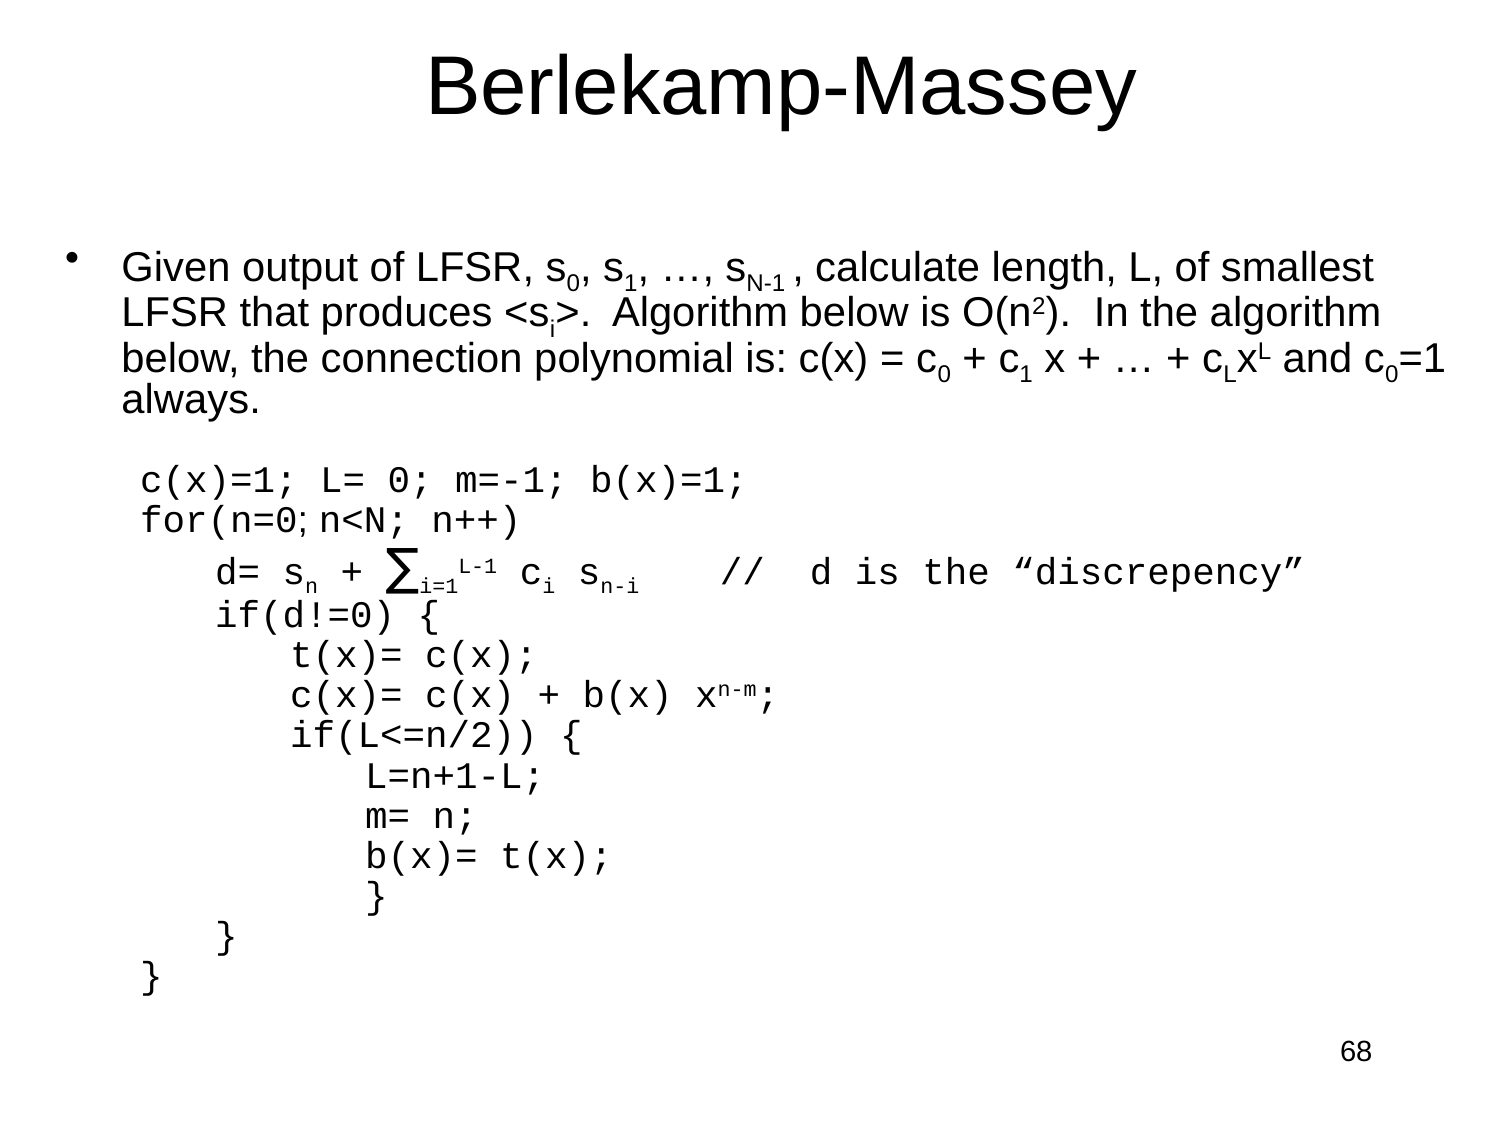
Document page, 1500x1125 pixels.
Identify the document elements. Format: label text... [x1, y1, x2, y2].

slide_number 68 [1074, 1024, 1388, 1101]
list Given output of LFSR, s0, s1, …, sN-1 , calculate length, L, of smallest LFSR that produces <si>. Algorithm below is O(n2). In the algorithm below, the connection polynomial is: c(x) = c0 + c1 x + … + cLxL and c0=1 always. c(x)=1; L= 0; m=-1; b(x)=1; for(n=0; n<N; n++) d= sn + ∑i=1L-1 ci sn-i // d is the “discrepency” if(d!=0) { t(x)= c(x); c(x)= c(x) + b(x) xn-m; if(L<=n/2)) { L=n+1-L; m= n; b(x)= t(x); } } } [49, 237, 1463, 1001]
title Berlekamp-Massey [112, 0, 1451, 163]
